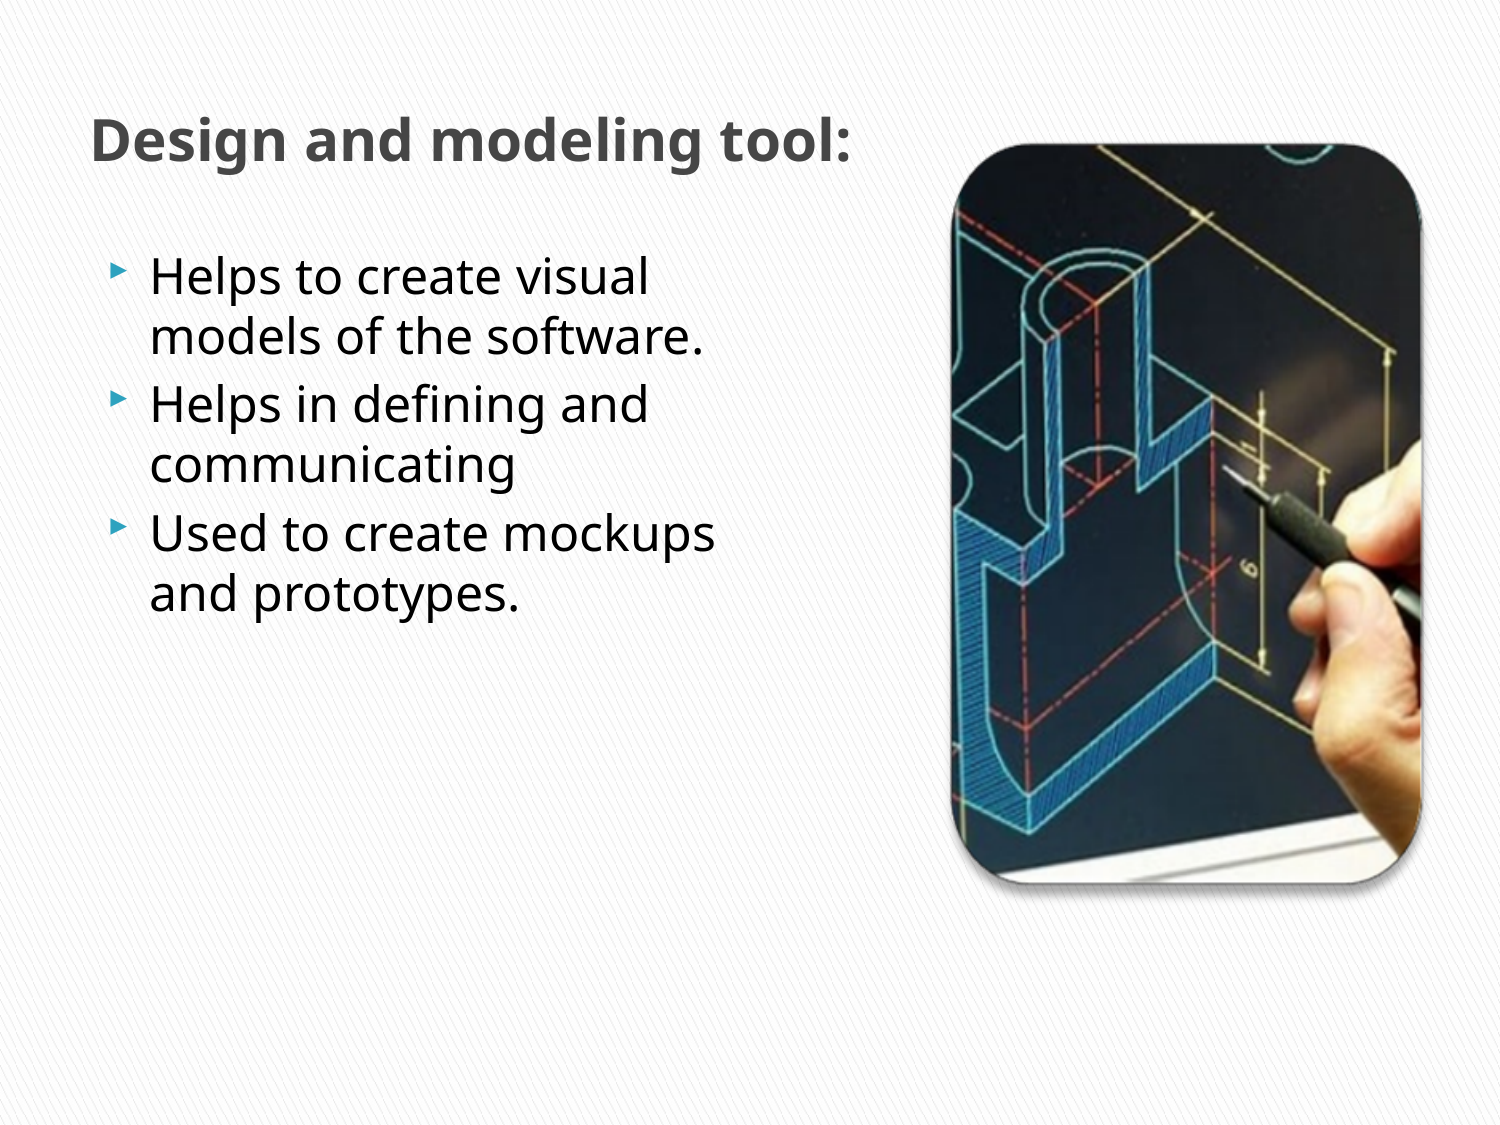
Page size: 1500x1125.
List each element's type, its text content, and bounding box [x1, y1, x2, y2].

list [936, 137, 1438, 913]
list Helps to create visual models of the software. Helps in defining and communicating Used to create mockups and prototypes. [75, 236, 738, 884]
title Design and modeling tool: [75, 44, 1425, 233]
